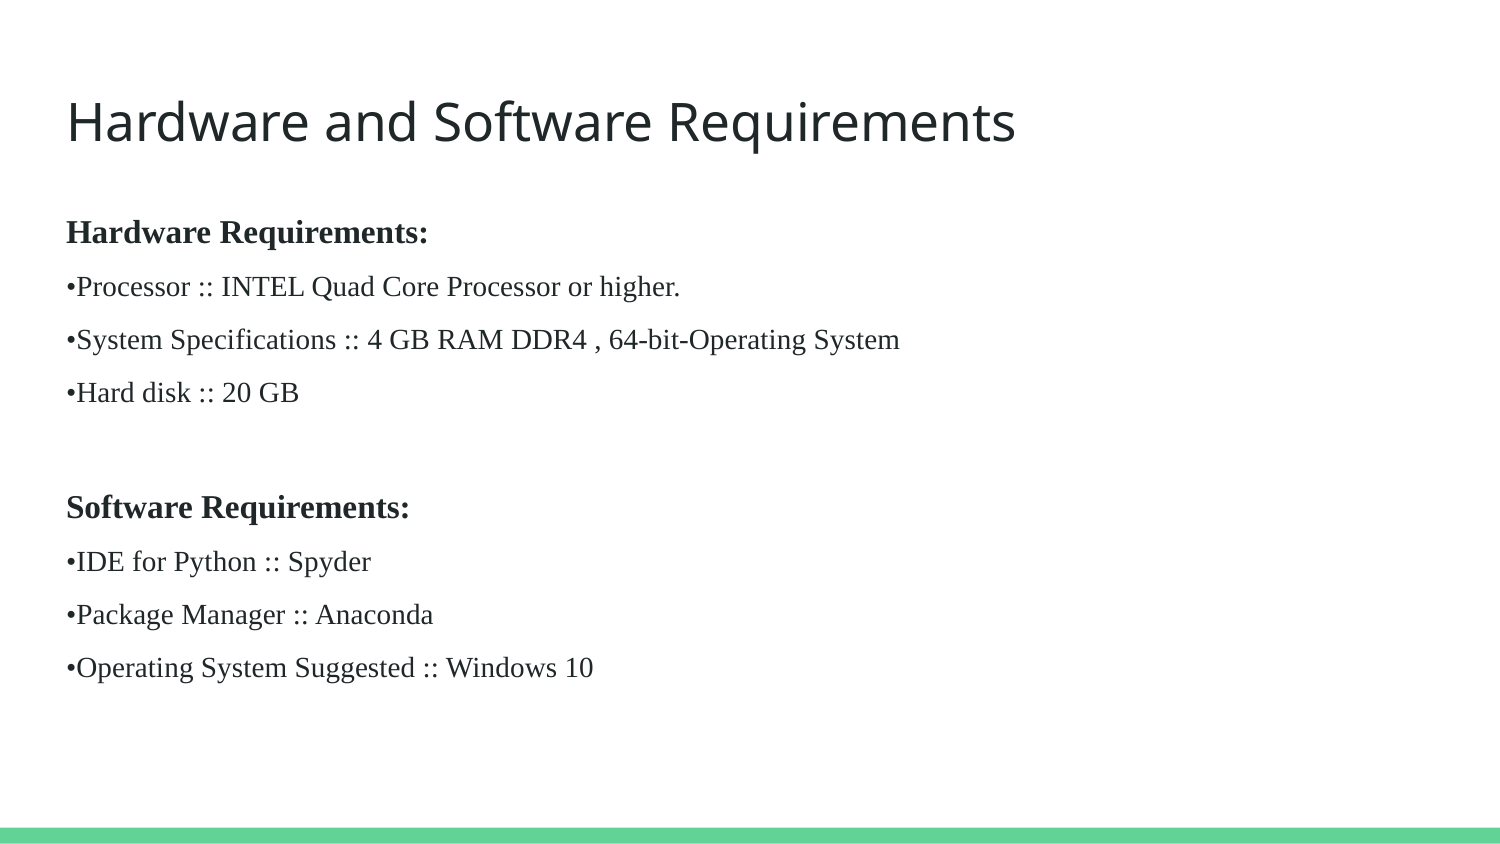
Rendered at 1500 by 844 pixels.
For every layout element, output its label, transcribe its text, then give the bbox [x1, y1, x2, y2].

list Hardware Requirements: •Processor :: INTEL Quad Core Processor or higher. •System Specifications :: 4 GB RAM DDR4 , 64-bit-Operating System •Hard disk :: 20 GB Software Requirements: •IDE for Python :: Spyder •Package Manager :: Anaconda •Operating System Suggested :: Windows 10 [51, 189, 1449, 750]
title Hardware and Software Requirements [51, 72, 1449, 167]
